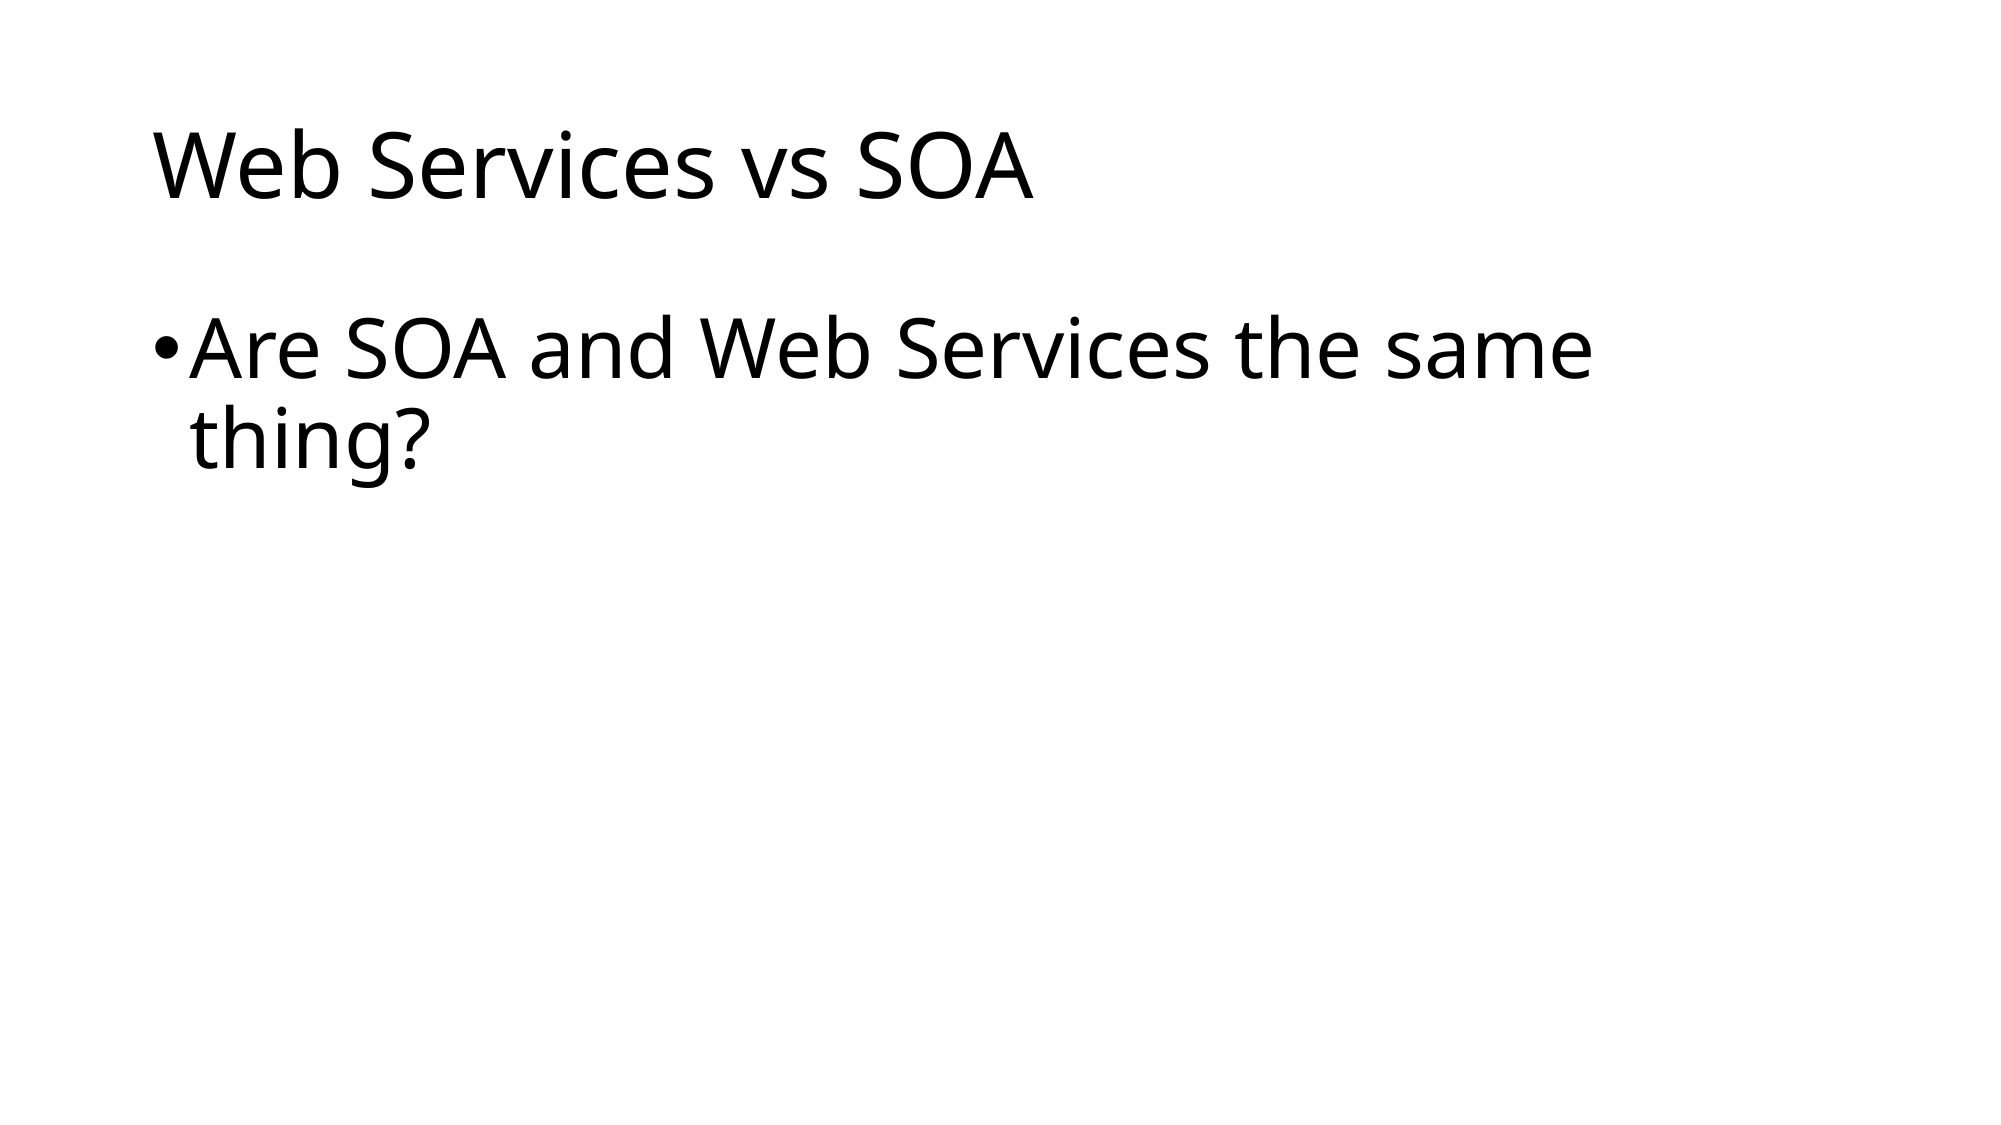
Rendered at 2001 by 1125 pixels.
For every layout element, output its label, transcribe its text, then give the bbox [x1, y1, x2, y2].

list Are SOA and Web Services the same thing? [137, 299, 1863, 1014]
title Web Services vs SOA [137, 59, 1863, 278]
